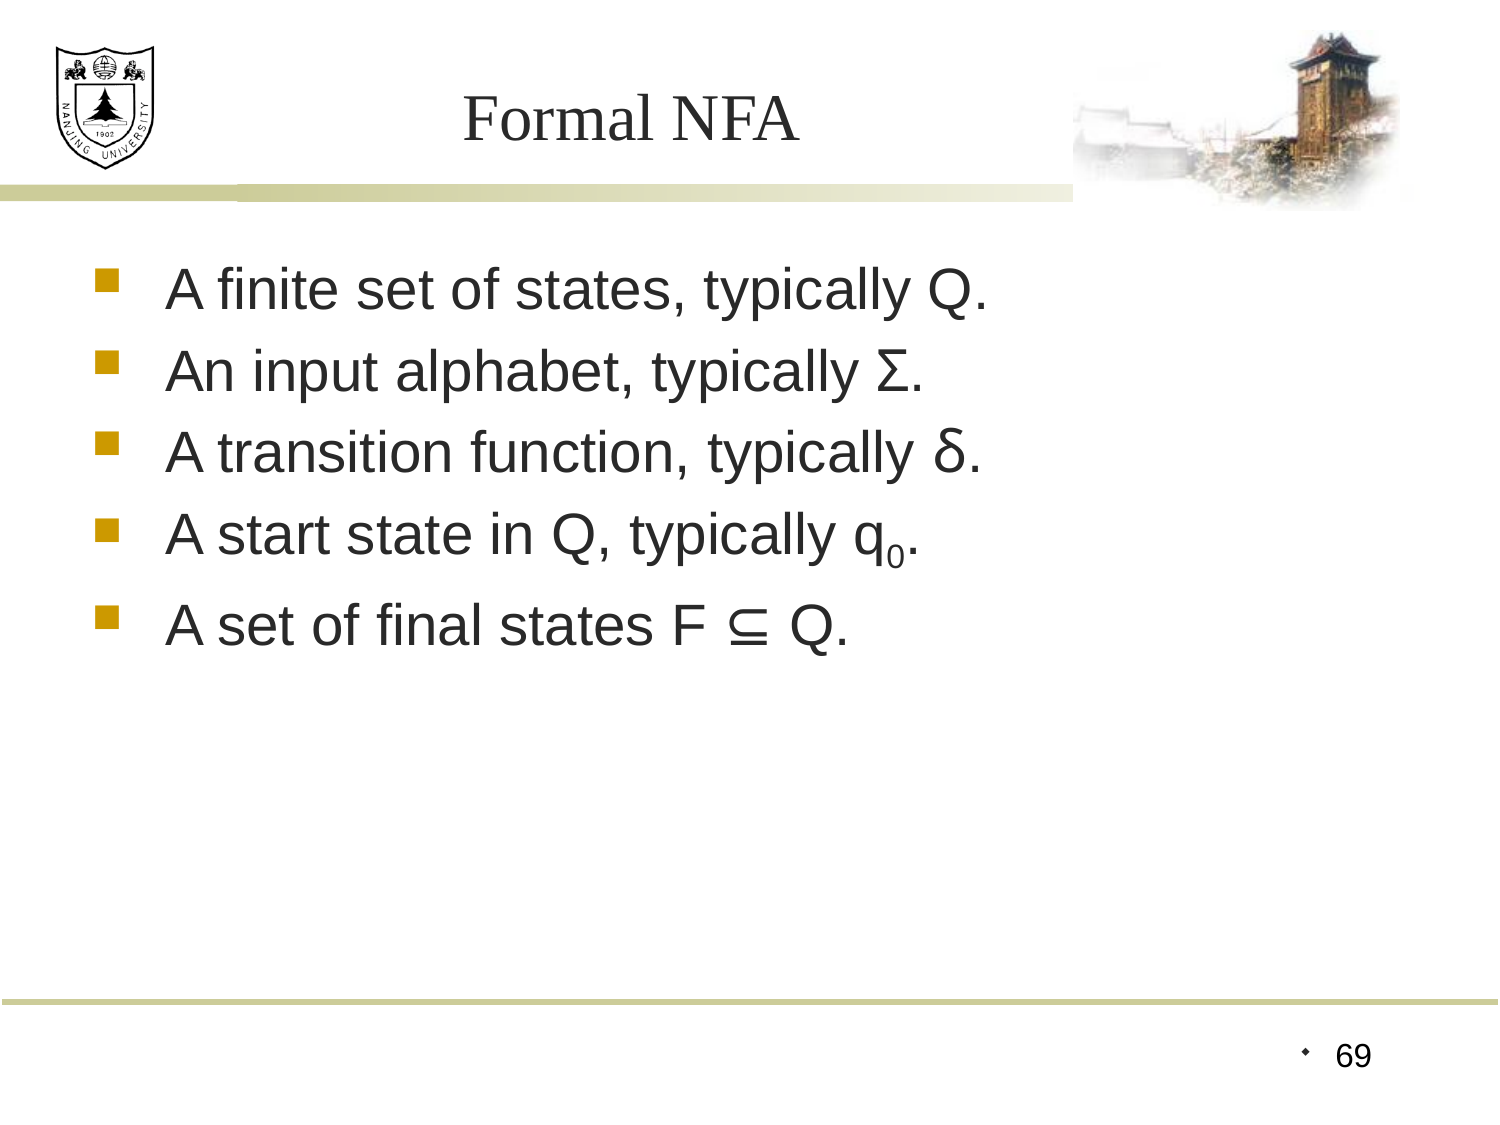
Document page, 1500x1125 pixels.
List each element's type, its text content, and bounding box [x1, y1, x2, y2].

list A finite set of states, typically Q. An input alphabet, typically Σ. A transition function, typically δ. A start state in Q, typically q0. A set of final states F ⊆ Q. [76, 243, 1413, 965]
picture [1073, 30, 1400, 211]
title Formal NFA [171, 66, 1093, 161]
picture [50, 42, 160, 173]
picture [2, 999, 1498, 1005]
slide_number 69 [1234, 1030, 1388, 1107]
